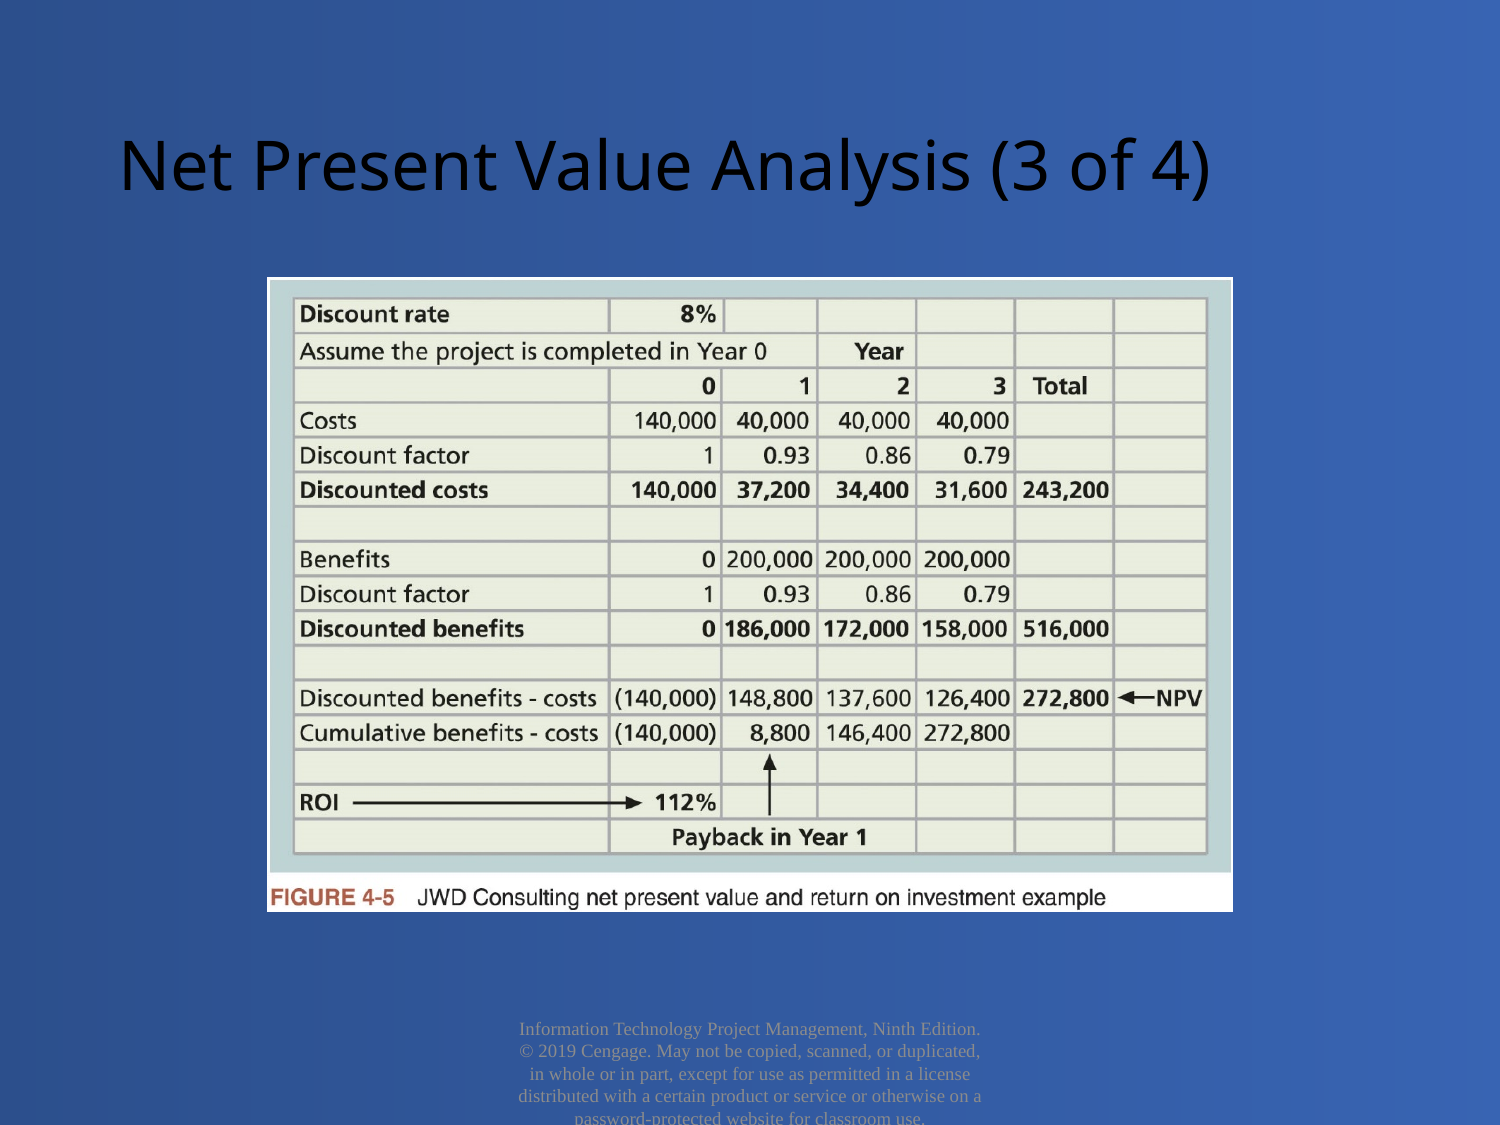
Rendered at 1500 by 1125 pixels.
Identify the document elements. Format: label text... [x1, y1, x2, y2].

picture [267, 277, 1233, 912]
title Net Present Value Analysis (3 of 4) [103, 59, 1397, 278]
footer Information Technology Project Management, Ninth Edition. © 2019 Cengage. May not be copied, scanned, or duplicated, in whole or in part, except for use as permitted in a license distributed with a certain product or service or otherwise on a password-protected website for classroom use. [496, 1042, 1004, 1103]
